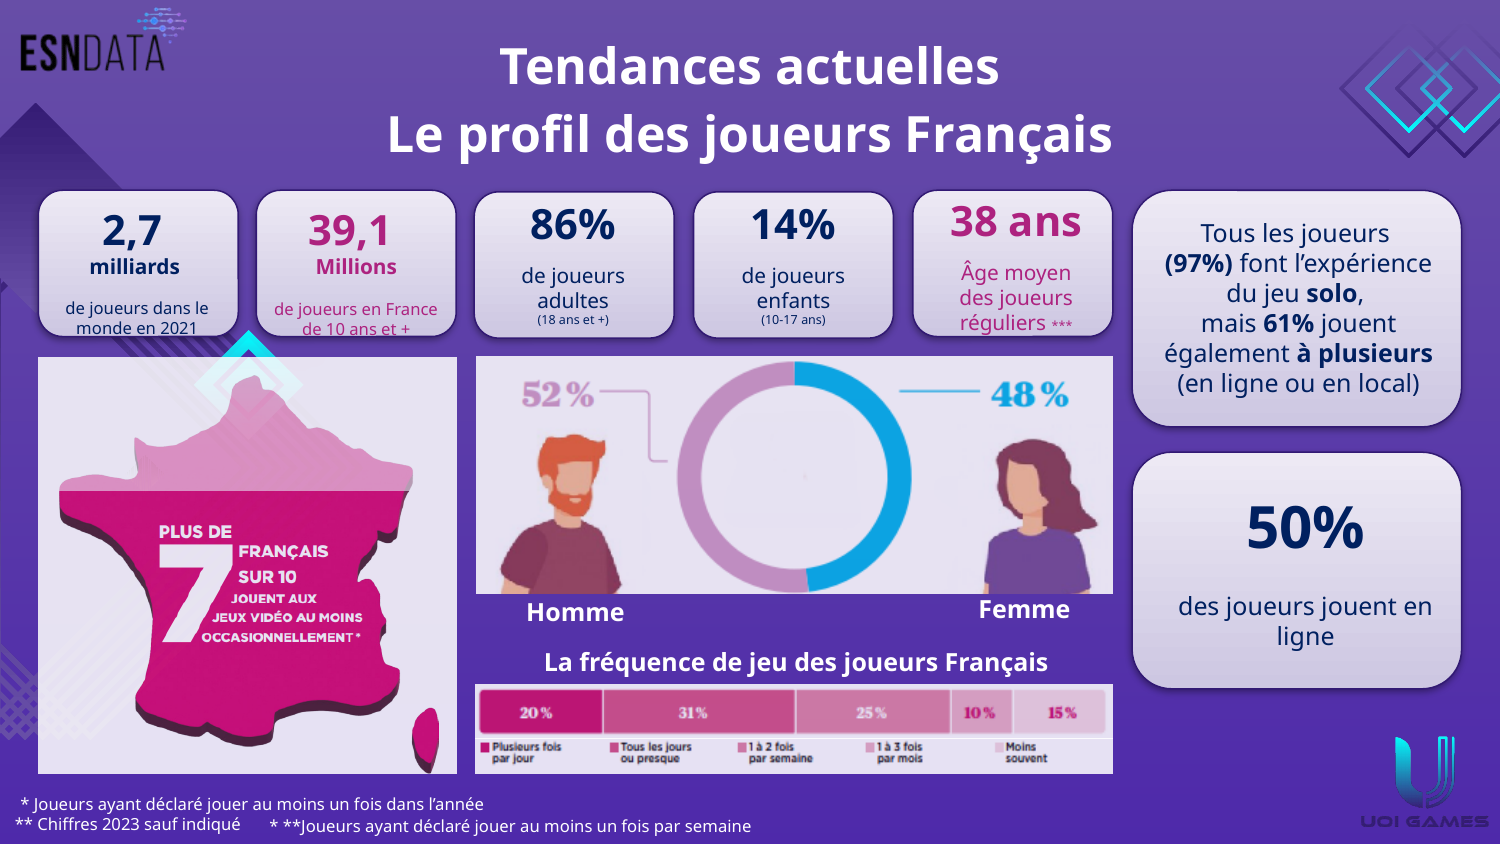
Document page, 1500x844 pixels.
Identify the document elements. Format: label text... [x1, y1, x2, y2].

text_box 14% de joueurs enfants (10-17 ans) [693, 190, 894, 335]
text_box * Joueurs ayant déclaré jouer au moins un fois dans l’année [1, 785, 541, 808]
text_box 50% des joueurs jouent en ligne [1140, 482, 1471, 658]
text_box [704, 335, 883, 339]
text_box * **Joueurs ayant déclaré jouer au moins un fois par semaine [250, 808, 790, 843]
picture [38, 357, 457, 774]
text_box 86% de joueurs adultes (18 ans et +) [475, 190, 671, 335]
text_box [1136, 189, 1458, 210]
text_box [671, 202, 675, 328]
text_box [1131, 451, 1462, 690]
text_box [912, 201, 916, 326]
text_box 38 ans Âge moyen des joueurs réguliers *** [916, 187, 1117, 343]
picture [475, 683, 1113, 774]
text_box Le profil des joueurs Français [0, 87, 1500, 182]
text_box La fréquence de jeu des joueurs Français [475, 639, 1118, 684]
text_box [263, 189, 449, 196]
text_box [1135, 405, 1459, 428]
picture [0, 0, 197, 88]
picture [1305, 713, 1500, 844]
text_box Homme [475, 601, 676, 634]
text_box Femme [935, 601, 1113, 631]
text_box 39,1 Millions de joueurs en France de 10 ans et + [256, 196, 457, 346]
picture [475, 356, 1113, 594]
text_box ** Chiffres 2023 sauf indiqué [0, 806, 297, 842]
title Tendances actuelles [201, 19, 1500, 87]
text_box [485, 335, 664, 339]
text_box [47, 189, 230, 195]
text_box 2,7 milliards de joueurs dans le monde en 2021 [38, 195, 237, 346]
text_box Tous les joueurs (97%) font l’expérience du jeu solo, mais 61% jouent également à plusieurs (en ligne ou en local) [1133, 210, 1464, 405]
